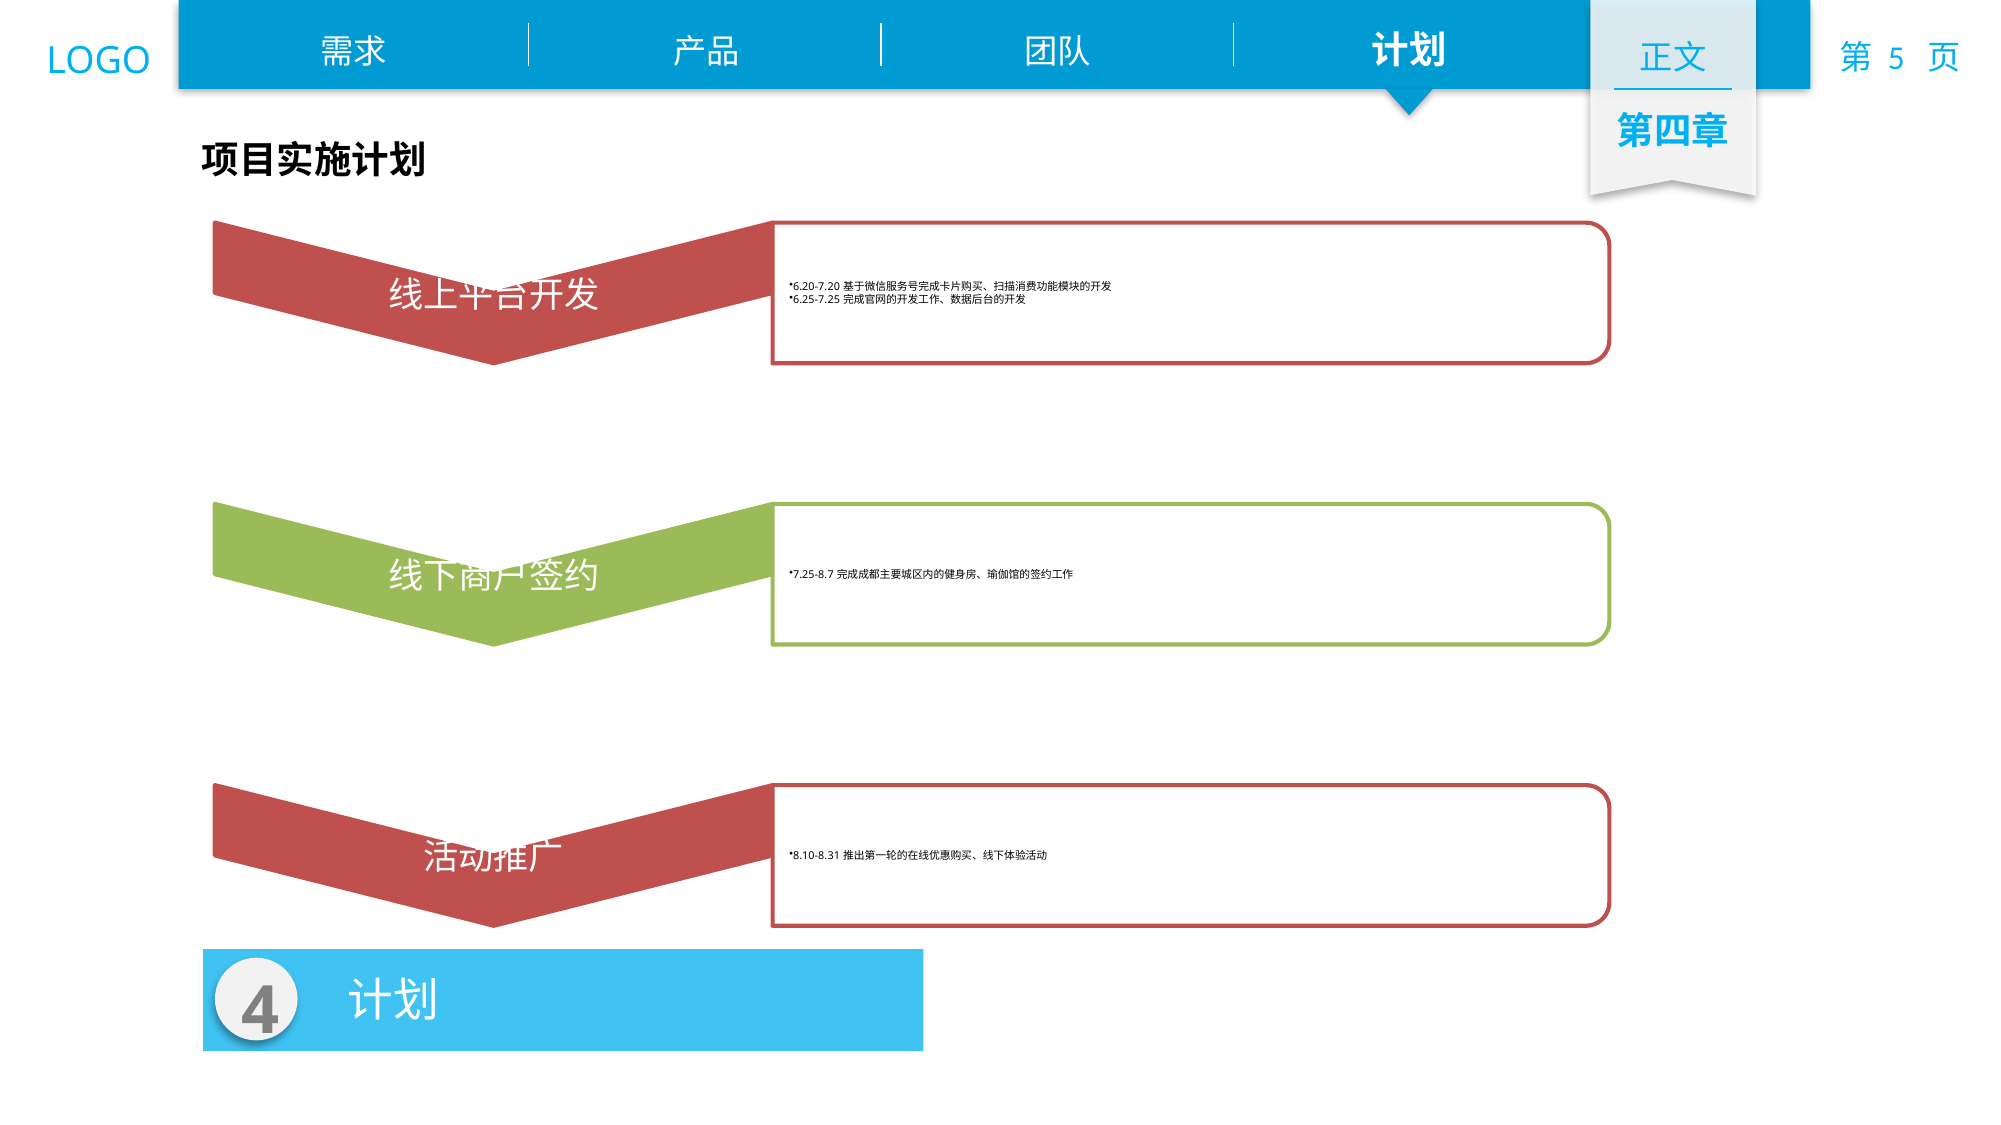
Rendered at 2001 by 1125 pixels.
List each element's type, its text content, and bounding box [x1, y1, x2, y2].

text_box 项目实施计划 [179, 128, 743, 189]
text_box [214, 222, 1610, 926]
